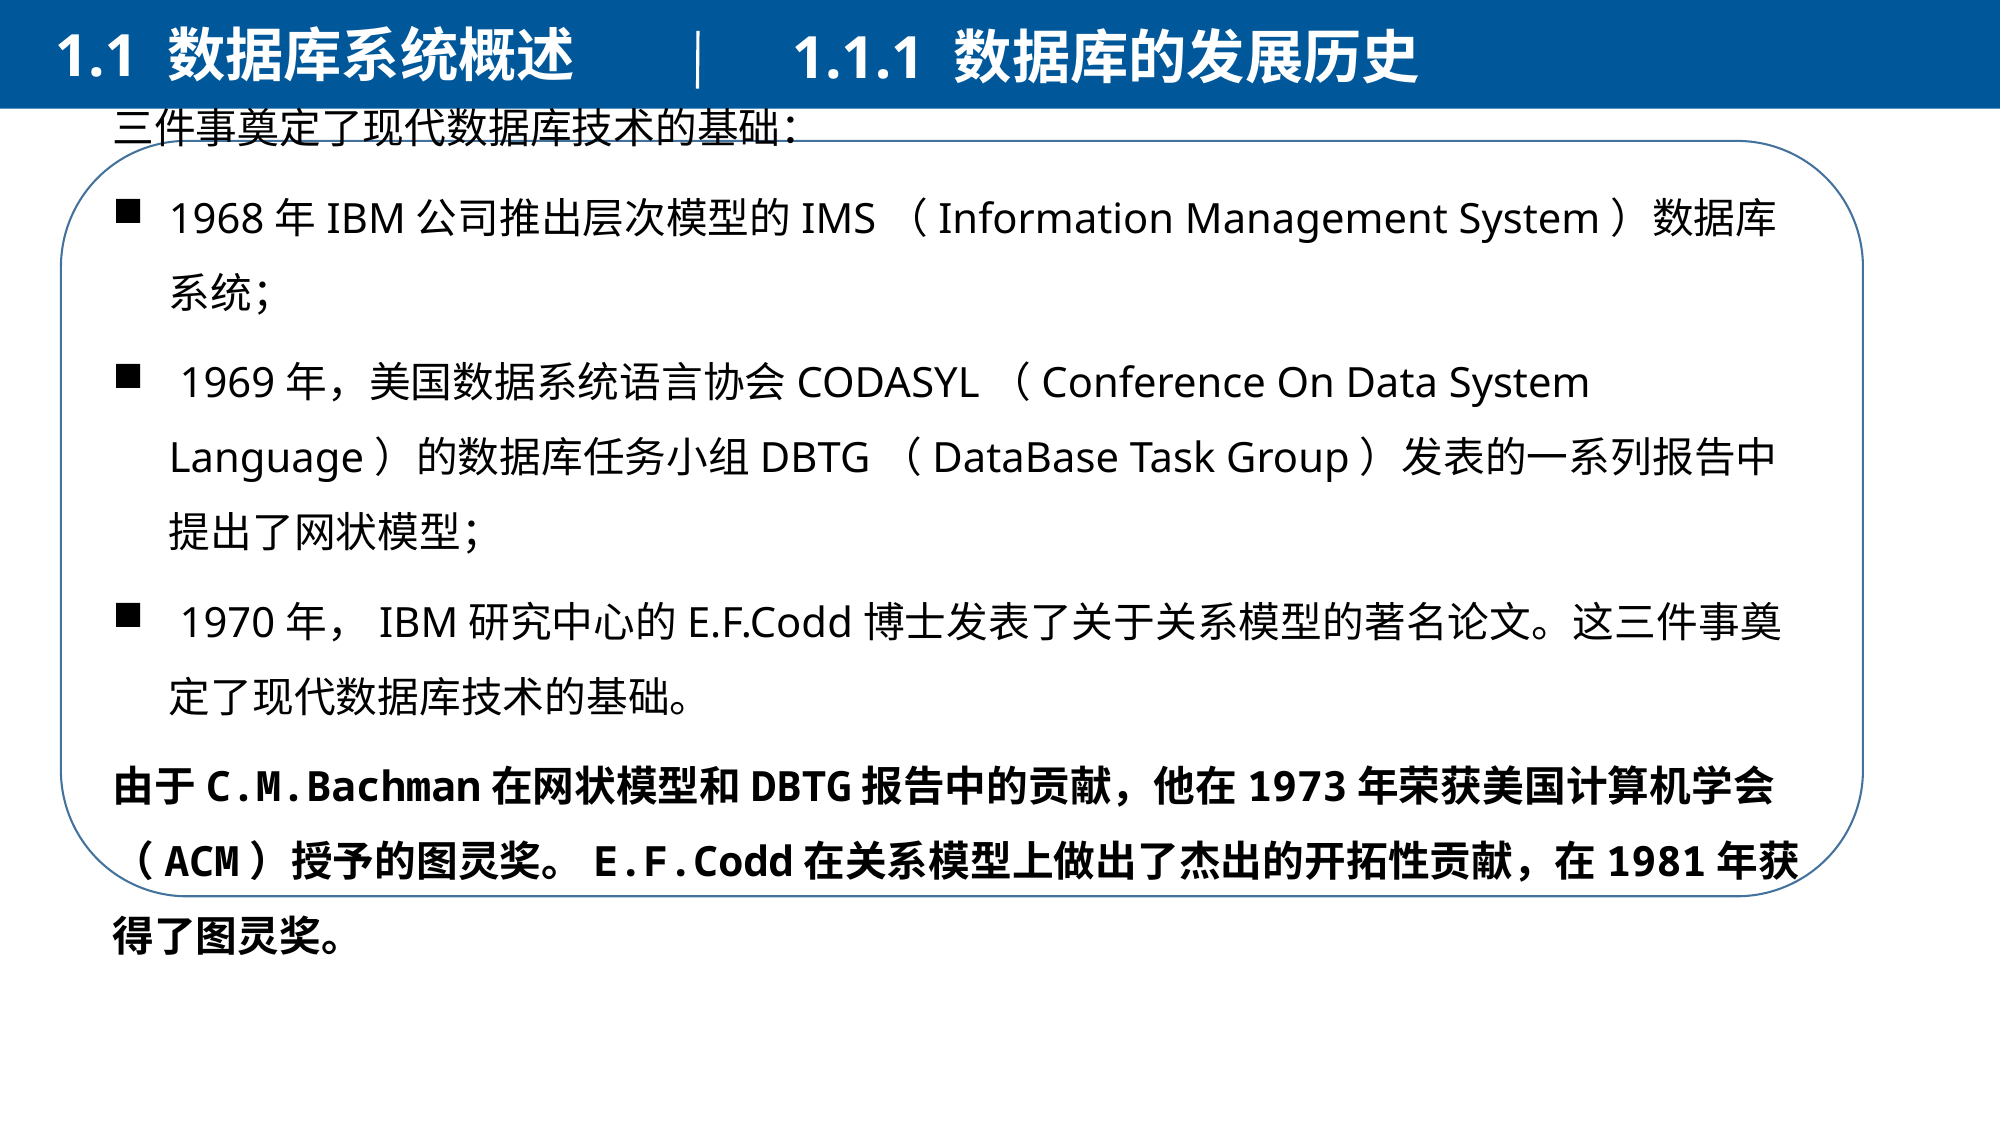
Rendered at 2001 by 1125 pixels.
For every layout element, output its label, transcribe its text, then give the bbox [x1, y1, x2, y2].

text_box 1.1.1 数据库的发展历史 [777, 12, 2000, 98]
text_box 三件事奠定了现代数据库技术的基础： 1968年IBM公司推出层次模型的IMS（Information Management System）数据库系统； 1969年，美国数据系统语言协会CODASYL（Conference On Data System Language）的数据库任务小组DBTG（DataBase Task Group）发表的一系列报告中提出了网状模型； 1970年，IBM研究中心的E.F.Codd博士发表了关于关系模型的著名论文。这三件事奠定了现代数据库技术的基础。 由于C.M.Bachman在网状模型和DBTG报告中的贡献，他在1973年荣获美国计算机学会（ACM）授予的图灵奖。E.F.Codd在关系模型上做出了杰出的开拓性贡献，在1981年获得了图灵奖。 [59, 139, 1864, 898]
text_box [0, 0, 2000, 109]
text_box 1.1 数据库系统概述 [40, 10, 870, 96]
